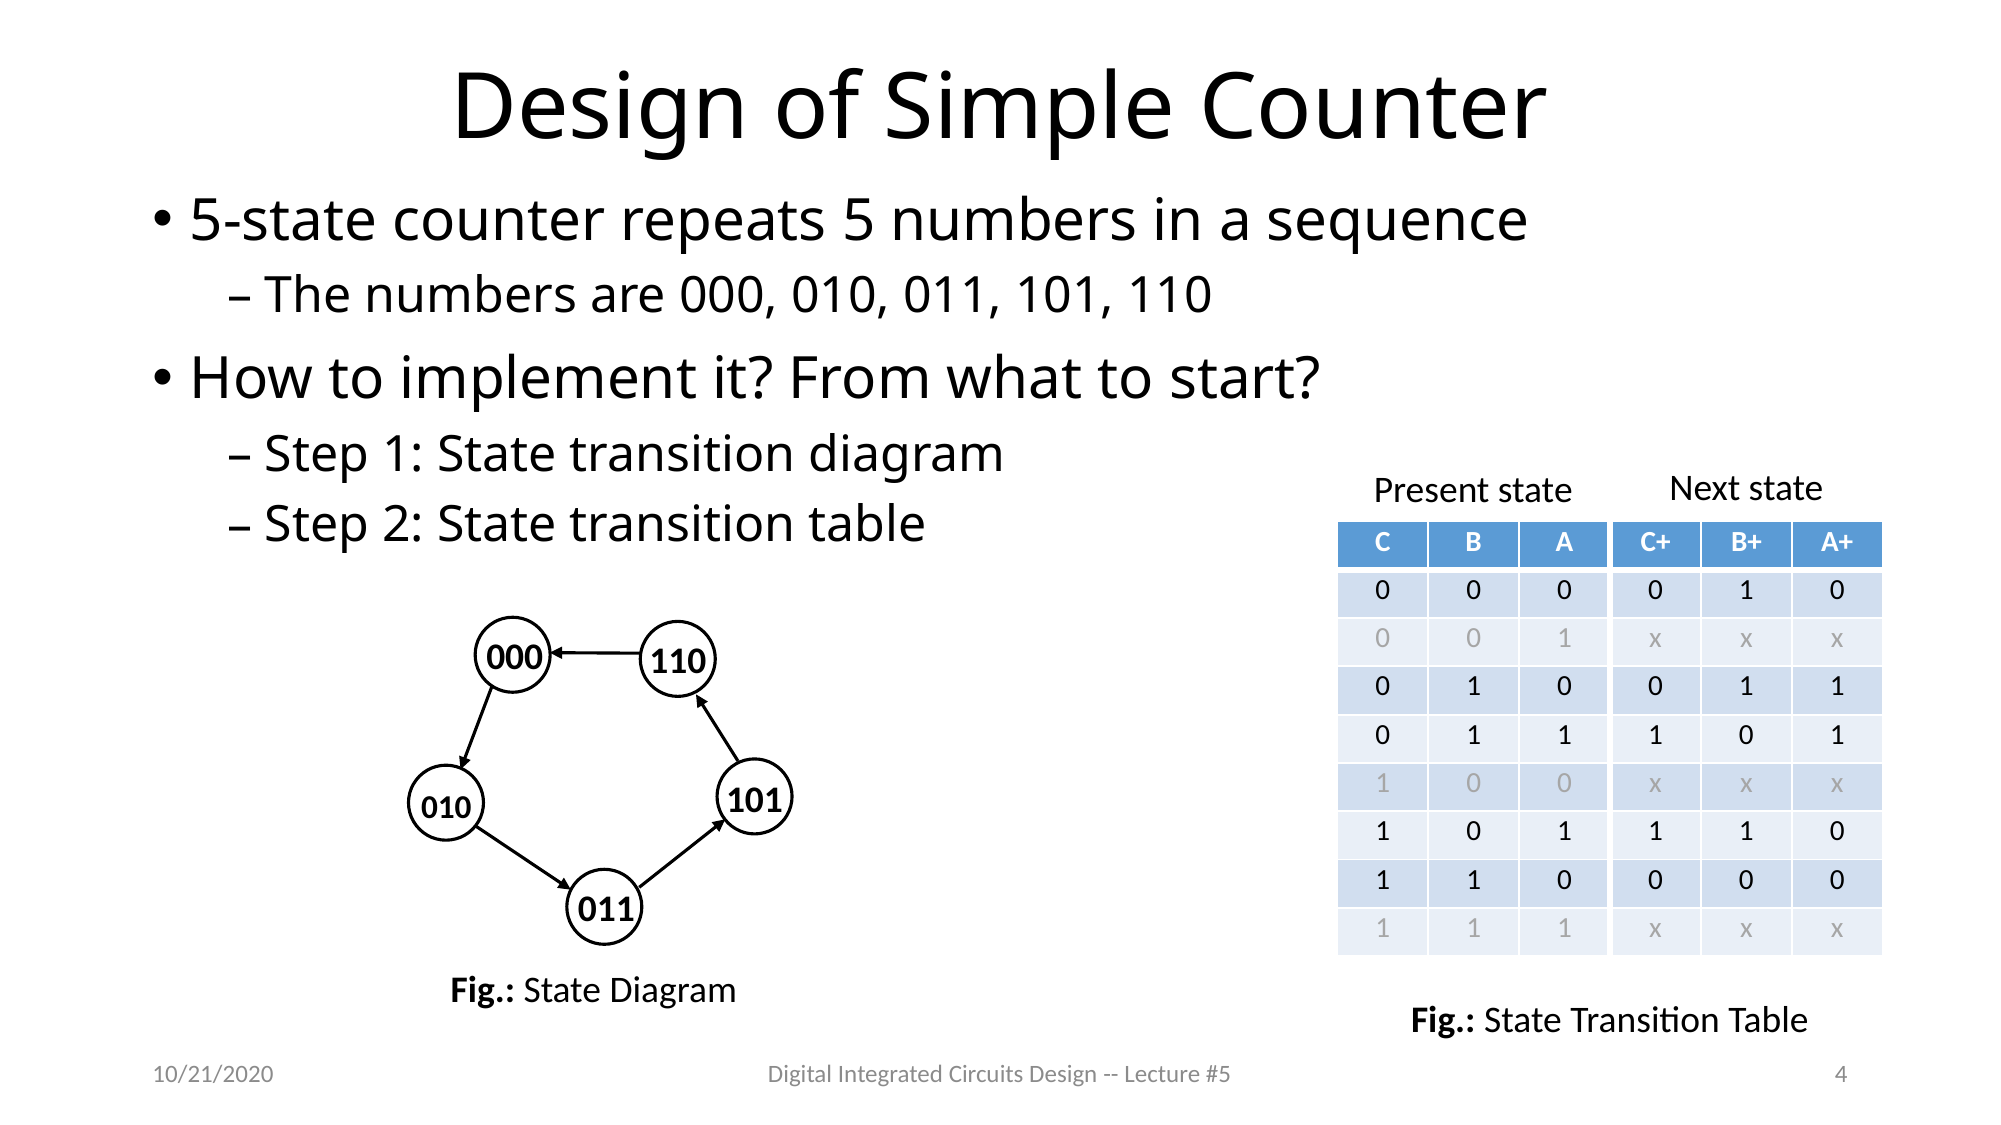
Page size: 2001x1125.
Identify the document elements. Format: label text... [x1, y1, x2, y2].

text_box [696, 698, 737, 758]
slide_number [137, 1042, 588, 1103]
table_cell 0 [1613, 667, 1700, 714]
slide_number 4 [1412, 1042, 1863, 1103]
table_cell x [1793, 909, 1882, 955]
text_box Present state [1359, 457, 1588, 518]
table_cell 0 [1520, 860, 1607, 907]
table_cell 1 [1520, 619, 1607, 665]
table_cell x [1793, 764, 1882, 810]
text_box [557, 646, 636, 659]
table_cell 1 [1520, 812, 1607, 859]
table_cell 1 [1793, 716, 1882, 762]
table_cell x [1702, 909, 1791, 955]
table_cell 0 [1429, 619, 1518, 665]
table_cell 1 [1338, 860, 1427, 907]
text_box Fig.: State Transition Table [1396, 987, 1824, 1048]
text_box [564, 869, 649, 946]
text_box Next state [1654, 455, 1839, 515]
table_cell 1 [1702, 812, 1791, 859]
table_cell 0 [1338, 619, 1427, 665]
table_cell x [1613, 619, 1700, 665]
table_header C+ [1613, 522, 1700, 567]
table_cell 0 [1520, 667, 1607, 714]
table_cell 0 [1338, 667, 1427, 714]
table_cell x [1793, 619, 1882, 665]
table_cell 1 [1613, 716, 1700, 762]
table_header B [1429, 522, 1518, 567]
table_cell 0 [1338, 716, 1427, 762]
table_header B+ [1702, 522, 1791, 567]
table_cell 0 [1793, 812, 1882, 859]
table_cell 0 [1520, 573, 1607, 617]
table_cell 1 [1702, 573, 1791, 617]
table_cell 0 [1338, 573, 1427, 617]
table_cell x [1702, 619, 1791, 665]
list 5-state counter repeats 5 numbers in a sequence The numbers are 000, 010, 011, 101, 110 How to implement it? From what to start? Step 1: State transition diagram Step 2: State transition table [137, 182, 1863, 553]
text_box Fig.: State Diagram [435, 957, 753, 1018]
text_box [636, 621, 720, 698]
table_cell 1 [1793, 667, 1882, 714]
title Design of Simple Counter [137, 49, 1863, 168]
table_cell 1 [1429, 716, 1518, 762]
table_cell 0 [1520, 764, 1607, 810]
table_cell 1 [1702, 667, 1791, 714]
table_cell 0 [1793, 573, 1882, 617]
footer Digital Integrated Circuits Design -- Lecture #5 [662, 1042, 1338, 1103]
table_cell 0 [1429, 573, 1518, 617]
table_cell x [1702, 764, 1791, 810]
table_cell x [1613, 764, 1700, 810]
table_cell 1 [1338, 764, 1427, 810]
table_cell 1 [1429, 909, 1518, 955]
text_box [473, 617, 557, 694]
table_header A+ [1793, 522, 1882, 567]
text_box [712, 758, 797, 837]
table_cell 0 [1793, 860, 1882, 907]
table_cell 0 [1429, 812, 1518, 859]
table_cell 1 [1613, 812, 1700, 859]
table_cell 1 [1520, 909, 1607, 955]
table_cell 0 [1429, 764, 1518, 810]
table_cell 0 [1702, 716, 1791, 762]
table_cell 0 [1702, 860, 1791, 907]
table_header C [1338, 522, 1427, 567]
table_cell 1 [1429, 860, 1518, 907]
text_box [404, 765, 488, 842]
table_cell 1 [1520, 716, 1607, 762]
table_cell x [1613, 909, 1700, 955]
table_cell 0 [1613, 860, 1700, 907]
table_header A [1520, 522, 1607, 567]
table_cell 1 [1429, 667, 1518, 714]
text_box [488, 834, 564, 889]
table_cell 0 [1613, 573, 1700, 617]
table_cell 1 [1338, 909, 1427, 955]
table_cell 1 [1338, 812, 1427, 859]
text_box [459, 694, 490, 765]
